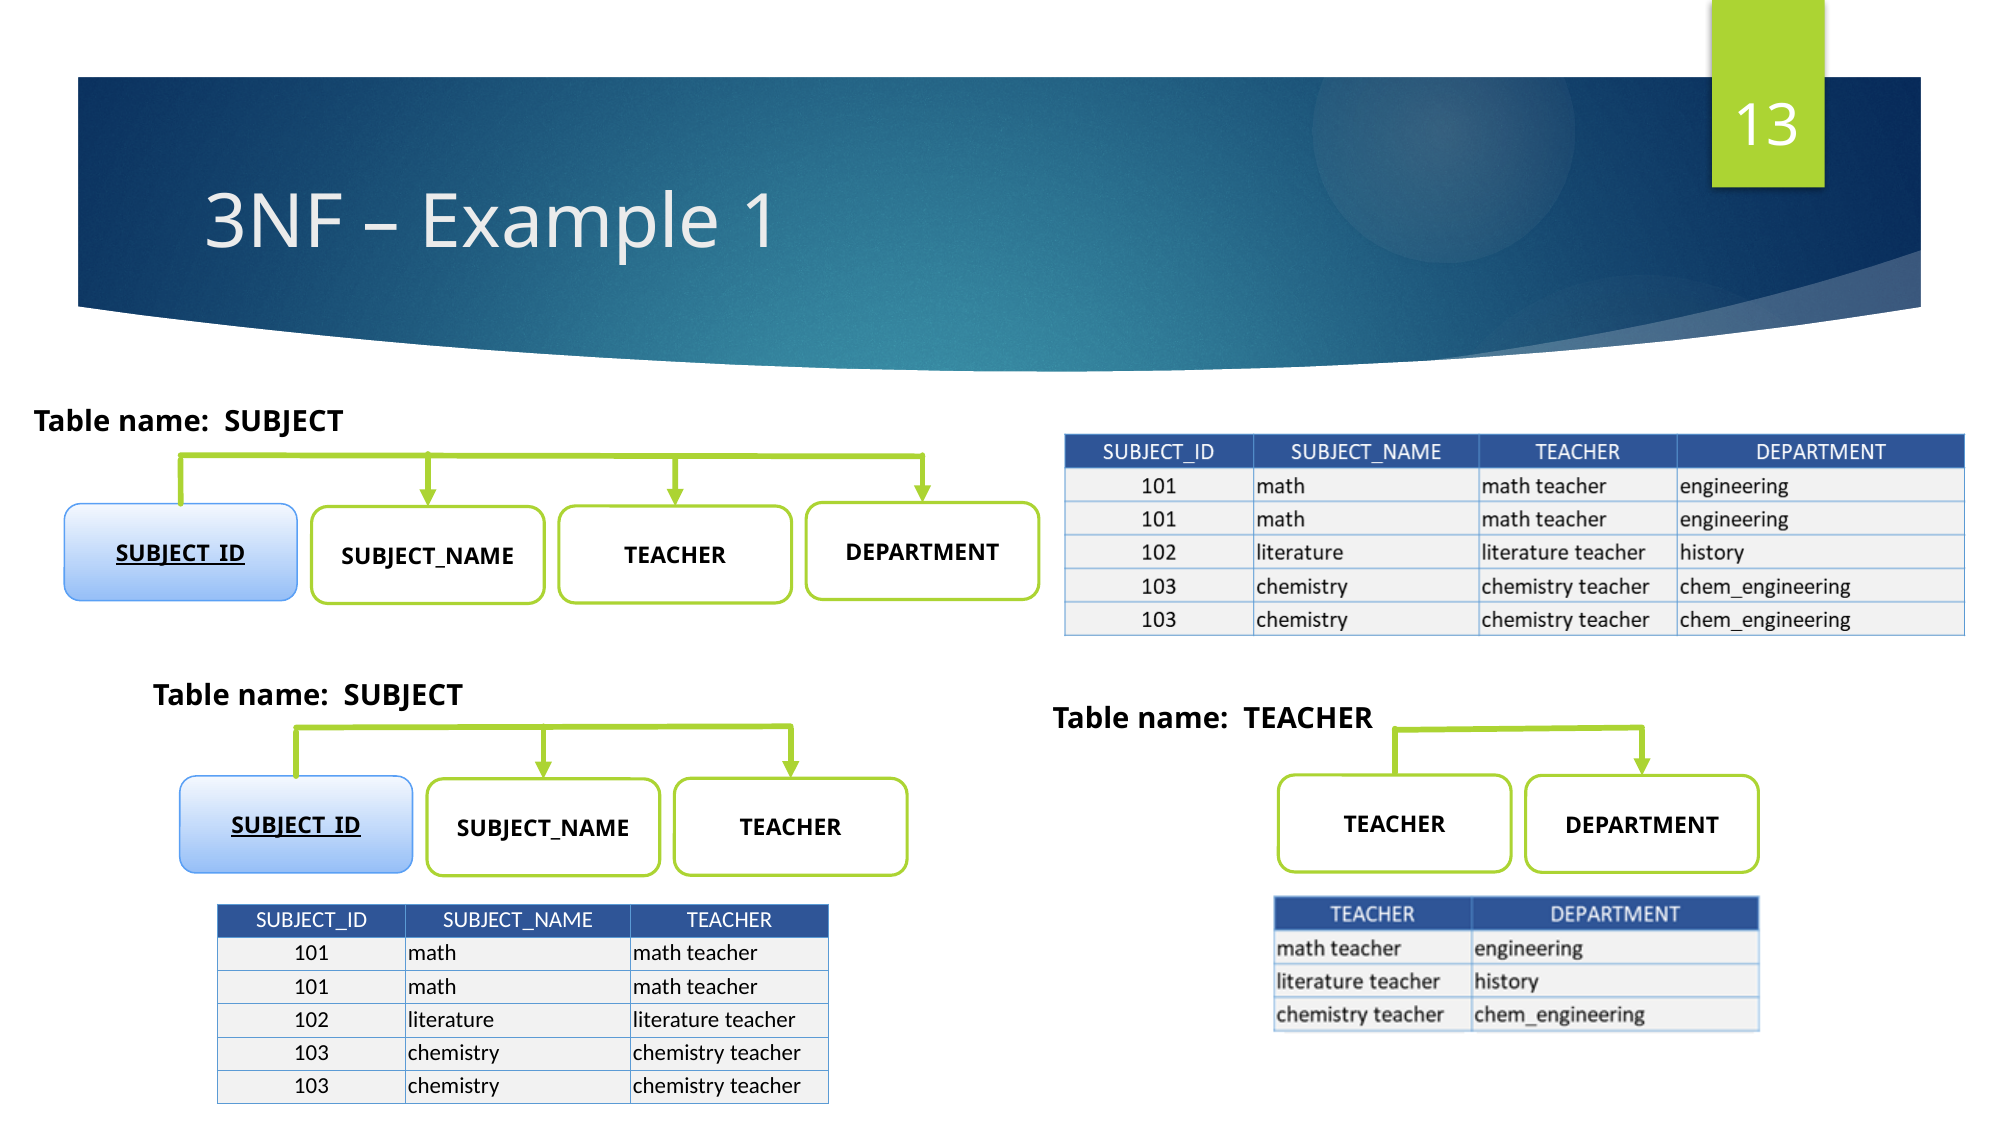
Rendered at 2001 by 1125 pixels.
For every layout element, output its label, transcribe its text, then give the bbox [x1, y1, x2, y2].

table_cell chemistry [406, 1038, 630, 1070]
table_cell chemistry teacher [631, 1038, 828, 1070]
table_cell 103 [218, 1071, 405, 1103]
table_header TEACHER [631, 905, 828, 937]
table_cell math teacher [631, 971, 828, 1003]
picture [1064, 430, 1967, 647]
table_cell 102 [218, 1004, 405, 1037]
slide_number 13 [1698, 48, 1836, 175]
table_cell literature [406, 1004, 630, 1037]
table_cell literature teacher [631, 1004, 828, 1037]
table_cell math teacher [631, 938, 828, 970]
table_cell 103 [218, 1038, 405, 1070]
text_box SUBJECT_NAME [309, 504, 546, 606]
table_cell chemistry [406, 1071, 630, 1103]
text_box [1037, 691, 1759, 873]
table_cell math [406, 971, 630, 1003]
table_cell math [406, 938, 630, 970]
table_header SUBJECT_NAME [406, 905, 630, 937]
table_header SUBJECT_ID [218, 905, 405, 937]
table_cell chemistry teacher [631, 1071, 828, 1103]
picture [1269, 890, 1765, 1040]
text_box TEACHER [557, 504, 794, 605]
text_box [137, 668, 908, 877]
table_cell 101 [218, 971, 405, 1003]
text_box SUBJECT_ID [63, 502, 298, 602]
title 3NF – Example 1 [189, 159, 1627, 276]
table_cell 101 [218, 938, 405, 970]
text_box DEPARTMENT [804, 500, 1041, 602]
text_box Table name: SUBJECT [18, 394, 485, 445]
